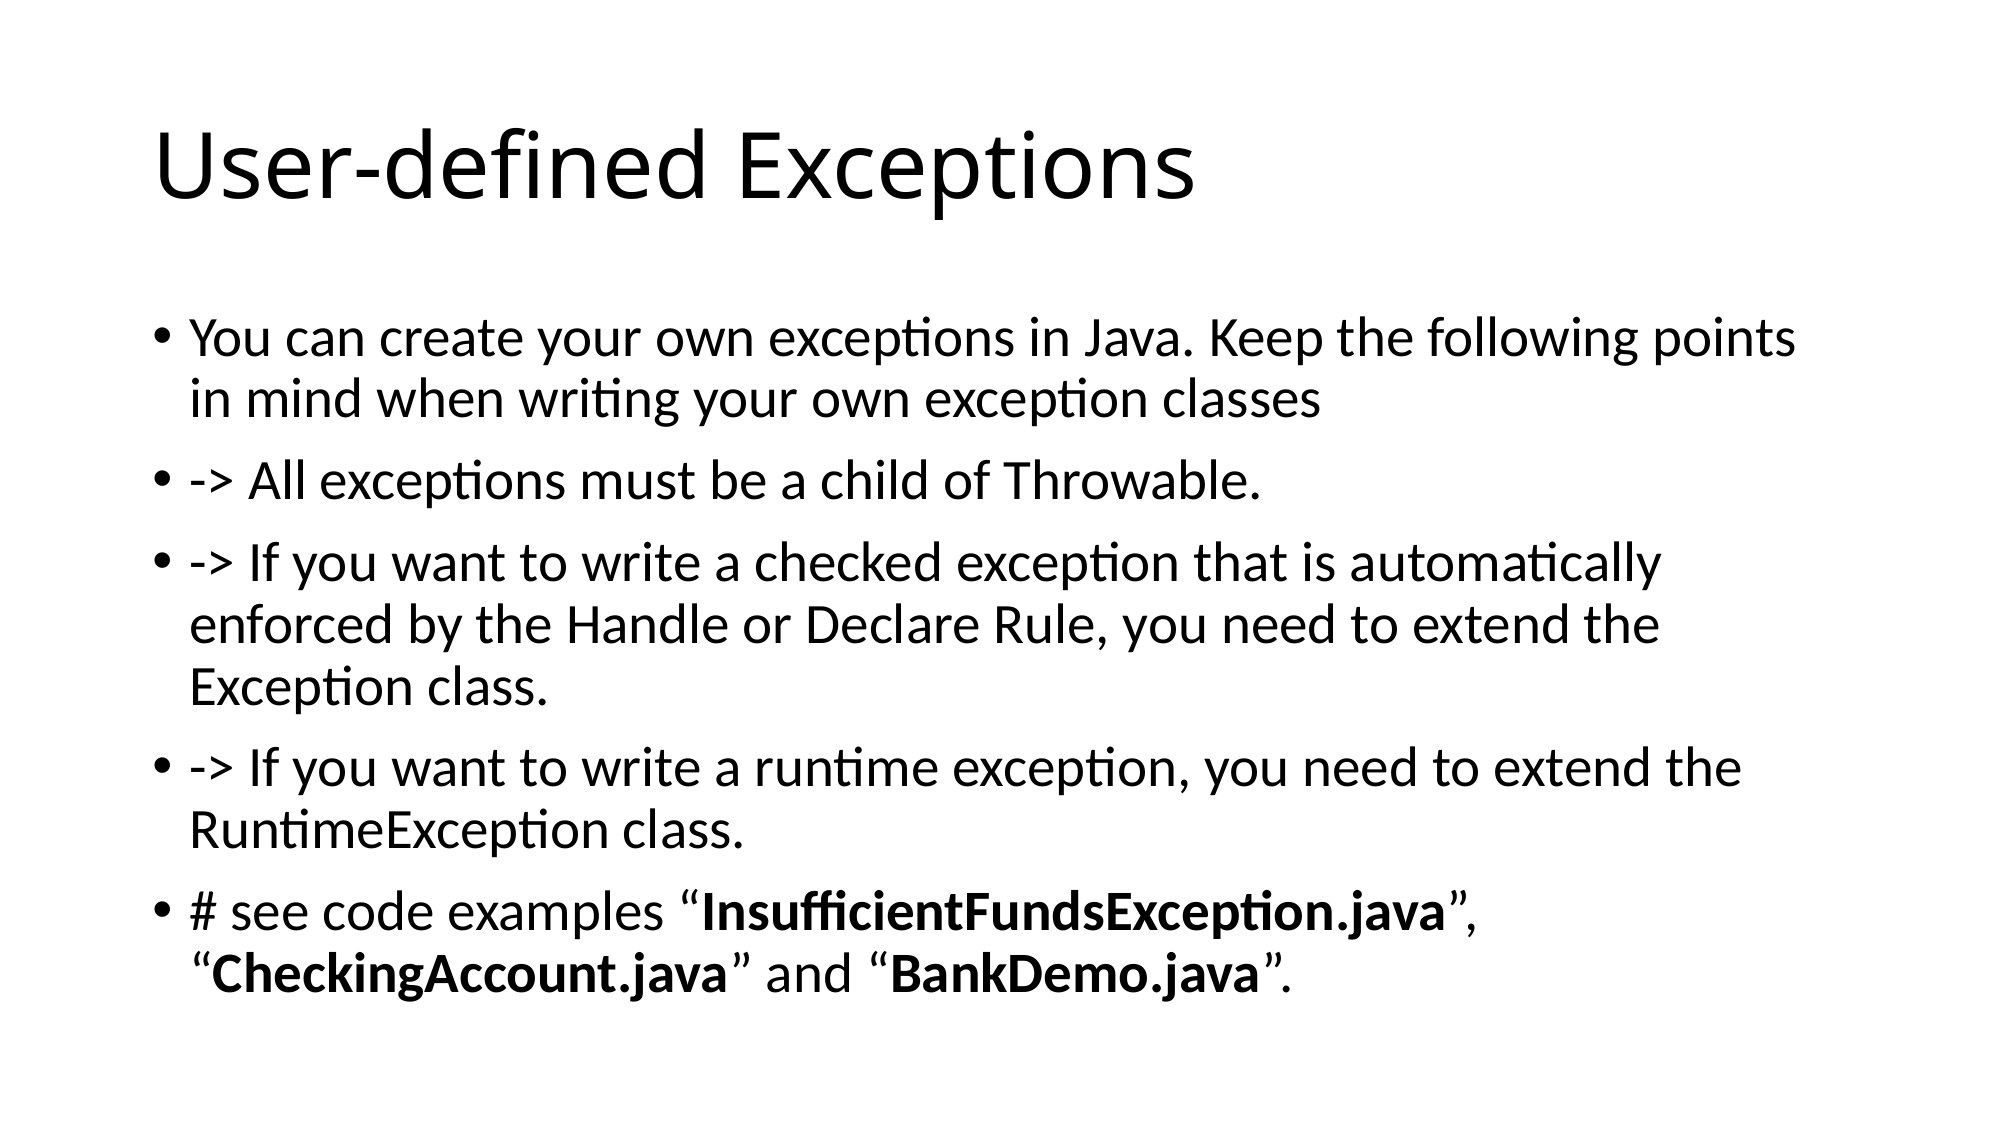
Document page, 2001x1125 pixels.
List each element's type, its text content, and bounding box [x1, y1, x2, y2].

title User-defined Exceptions [137, 59, 1863, 278]
list You can create your own exceptions in Java. Keep the following points in mind when writing your own exception classes -> All exceptions must be a child of Throwable. -> If you want to write a checked exception that is automatically enforced by the Handle or Declare Rule, you need to extend the Exception class. -> If you want to write a runtime exception, you need to extend the RuntimeException class. # see code examples “InsufficientFundsException.java”, “CheckingAccount.java” and “BankDemo.java”. [137, 299, 1863, 1014]
